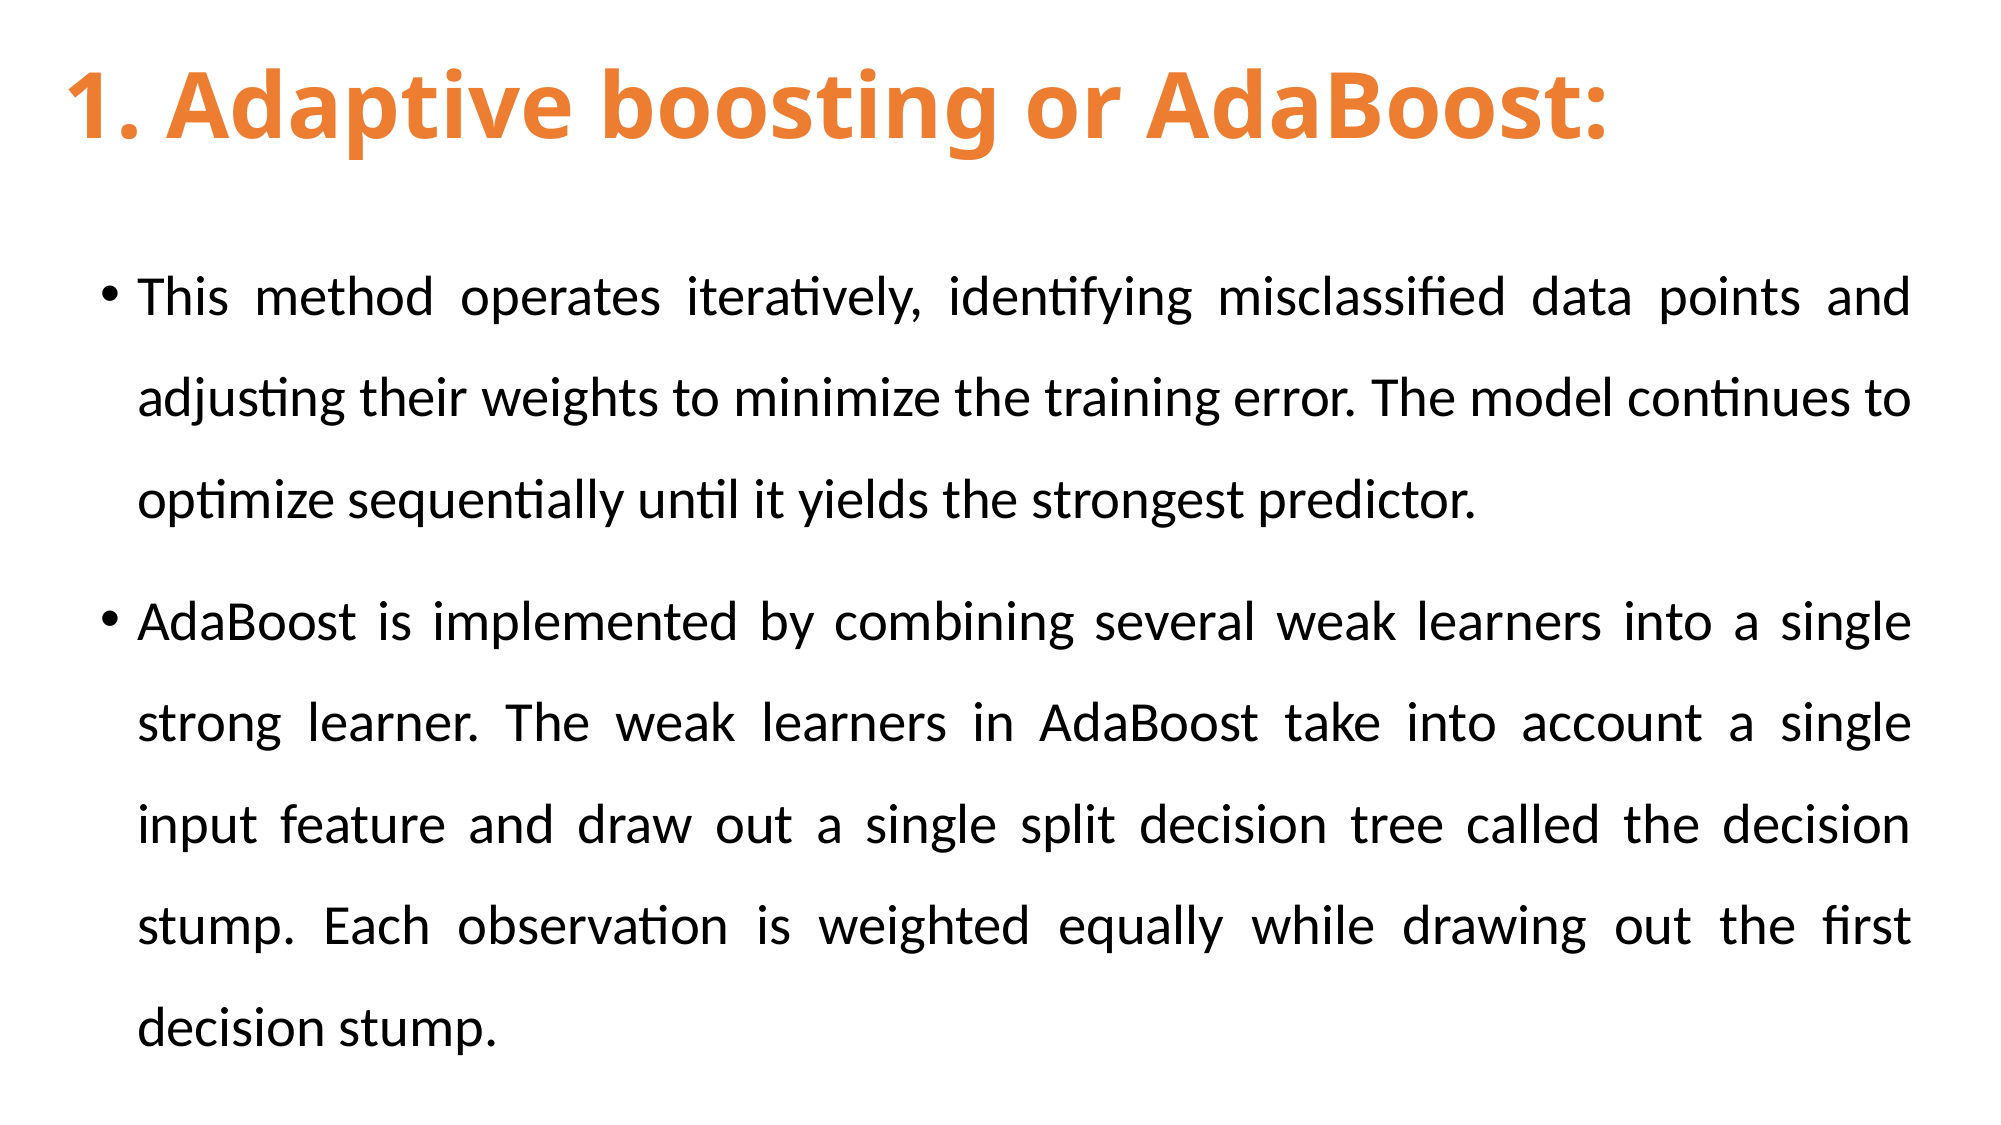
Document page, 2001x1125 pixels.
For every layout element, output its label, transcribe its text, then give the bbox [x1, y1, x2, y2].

title 1. Adaptive boosting or AdaBoost: [48, 0, 1774, 218]
list This method operates iteratively, identifying misclassified data points and adjusting their weights to minimize the training error. The model continues to optimize sequentially until it yields the strongest predictor. AdaBoost is implemented by combining several weak learners into a single strong learner. The weak learners in AdaBoost take into account a single input feature and draw out a single split decision tree called the decision stump. Each observation is weighted equally while drawing out the first decision stump. [85, 217, 1928, 1068]
